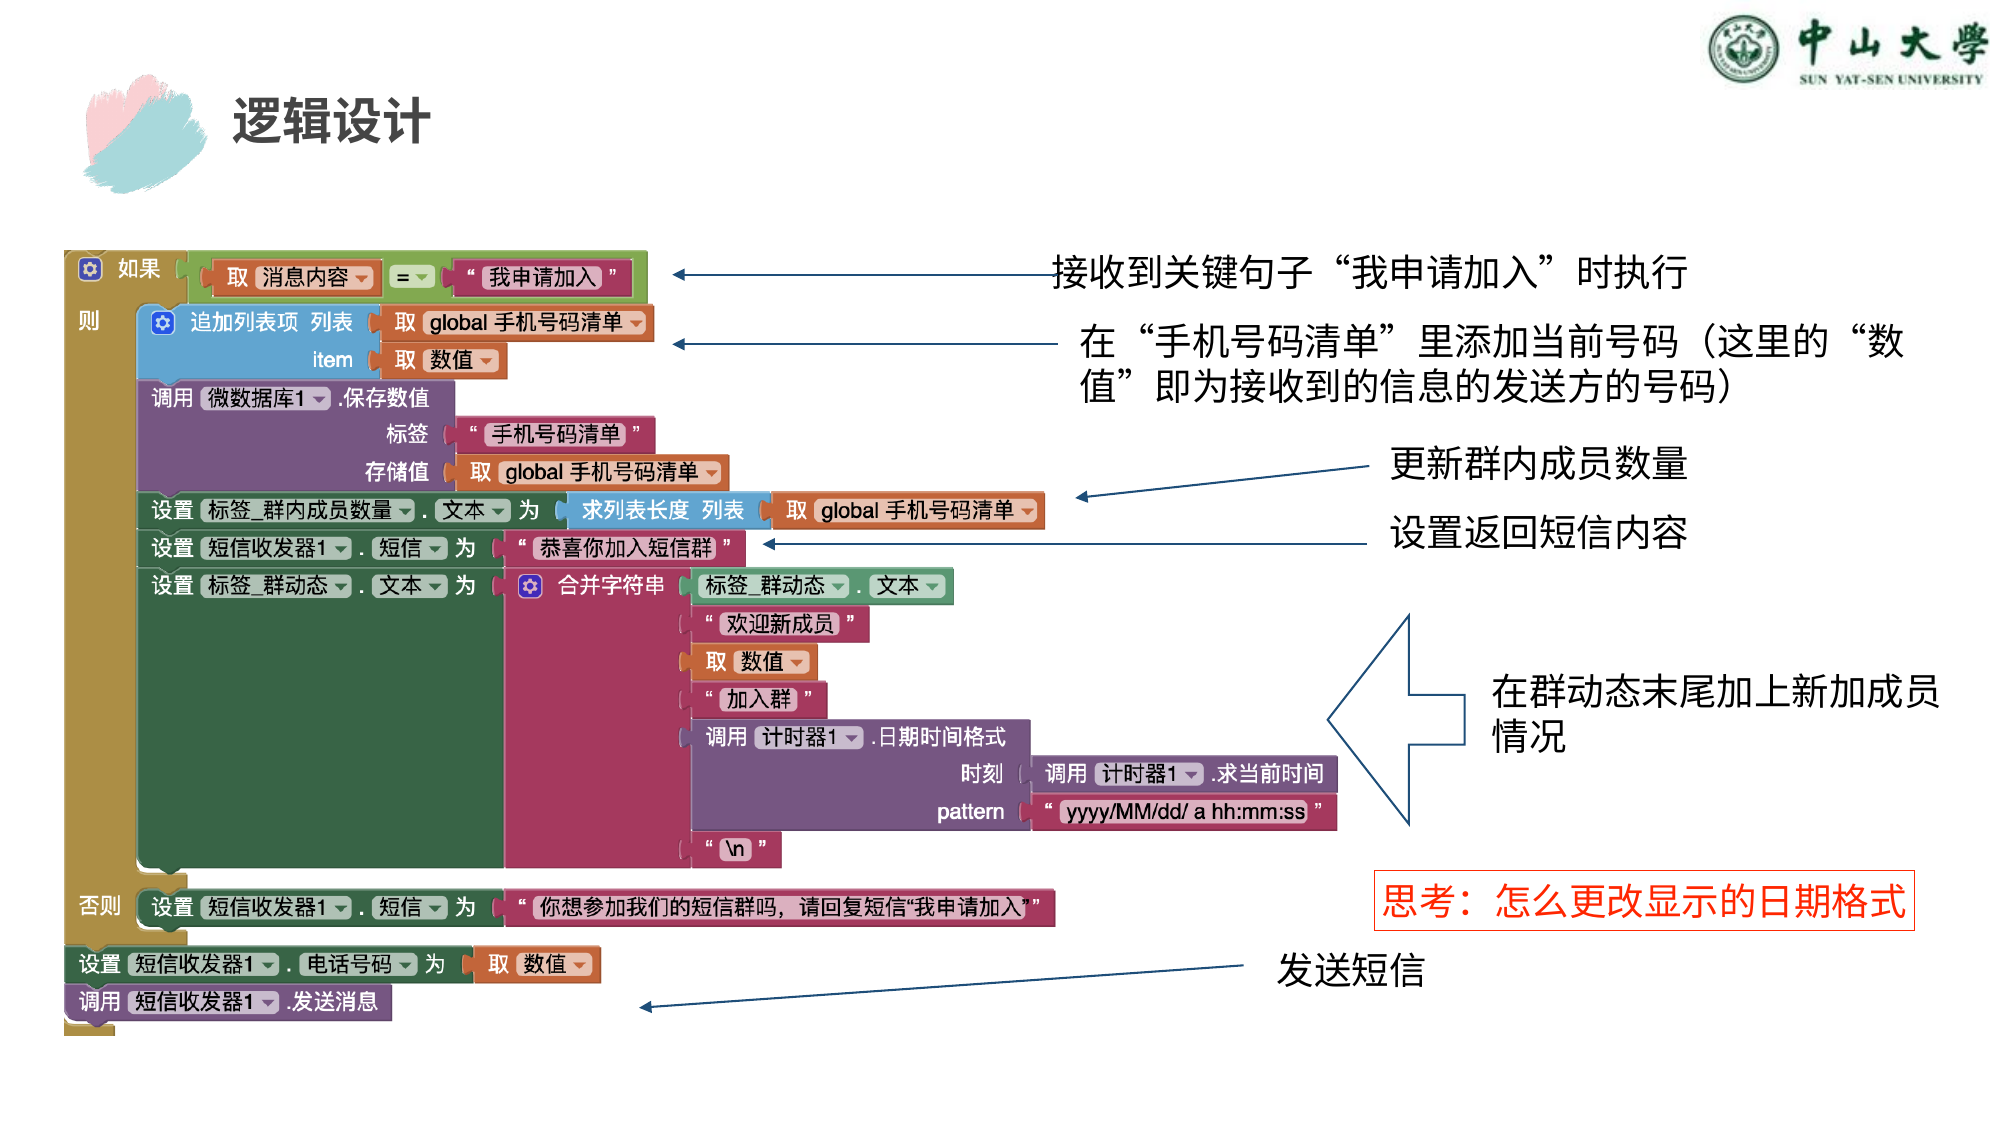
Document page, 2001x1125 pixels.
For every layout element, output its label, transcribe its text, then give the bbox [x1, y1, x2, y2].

text_box 思考：怎么更改显示的日期格式 [1374, 870, 1915, 931]
text_box 发送短信 [1365, 939, 1435, 1000]
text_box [53, 53, 646, 213]
picture [1700, 0, 1990, 91]
text_box 在群动态末尾加上新加成员情况 [1484, 660, 1971, 765]
text_box 设置返回短信内容 [1381, 502, 1698, 562]
text_box 更新群内成员数量 [1381, 432, 1698, 493]
text_box 在“手机号码清单”里添加当前号码（这里的“数值”即为接收到的信息的发送方的号码） [1365, 310, 1916, 416]
text_box [1365, 615, 1465, 824]
picture [64, 250, 1365, 1036]
text_box 接收到关键句子“我申请加入”时执行 [1043, 241, 1697, 301]
